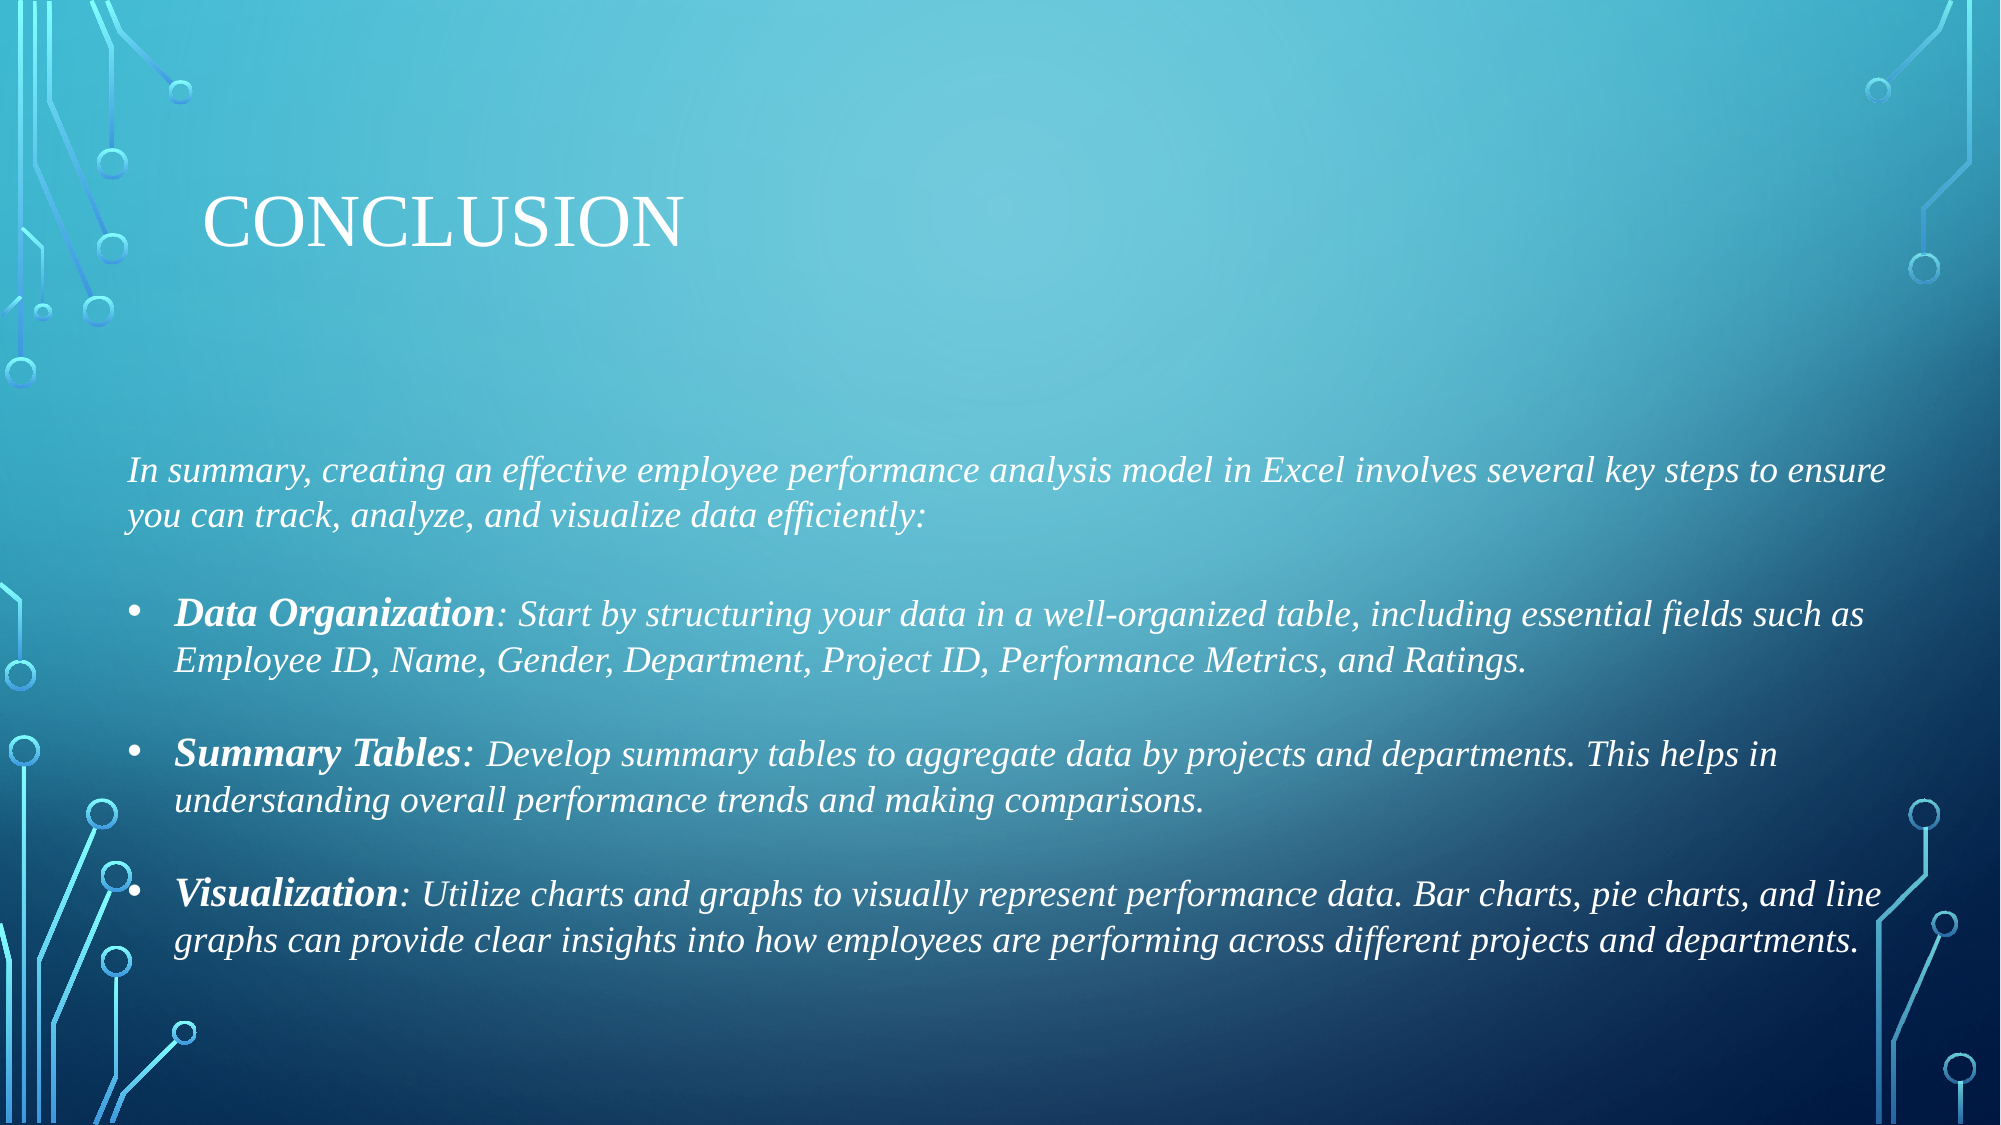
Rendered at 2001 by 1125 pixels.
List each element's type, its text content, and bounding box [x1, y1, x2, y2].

title conclusion [187, 101, 1813, 344]
text_box In summary, creating an effective employee performance analysis model in Excel involves several key steps to ensure you can track, analyze, and visualize data efficiently: Data Organization: Start by structuring your data in a well-organized table, including essential fields such as Employee ID, Name, Gender, Department, Project ID, Performance Metrics, and Ratings. Summary Tables: Develop summary tables to aggregate data by projects and departments. This helps in understanding overall performance trends and making comparisons. Visualization: Utilize charts and graphs to visually represent performance data. Bar charts, pie charts, and line graphs can provide clear insights into how employees are performing across different projects and departments. [112, 437, 1938, 1013]
